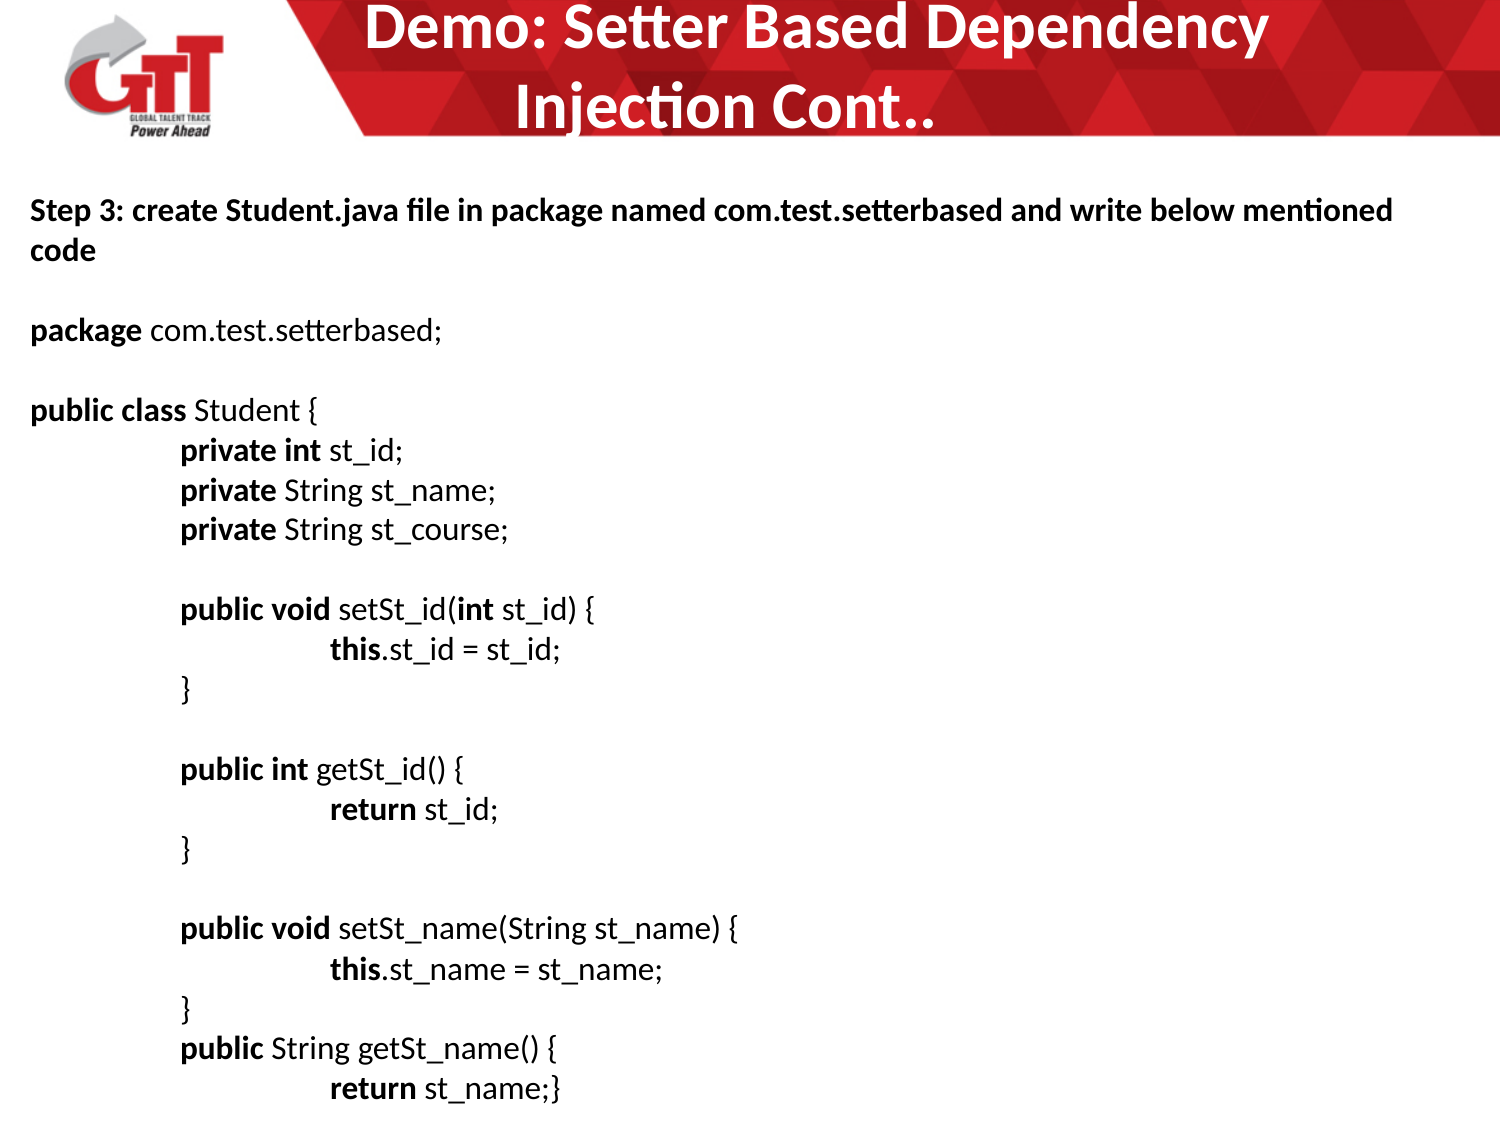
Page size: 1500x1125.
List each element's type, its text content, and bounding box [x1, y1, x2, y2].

picture [0, 0, 1500, 1125]
text_box Step 3: create Student.java file in package named com.test.setterbased and write below mentioned code package com.test.setterbased; public class Student { private int st_id; private String st_name; private String st_course; public void setSt_id(int st_id) { this.st_id = st_id; } public int getSt_id() { return st_id; } public void setSt_name(String st_name) { this.st_name = st_name; } public String getSt_name() { return st_name;} [15, 180, 1475, 1114]
text_box Demo: Setter Based Dependency Injection Cont.. [349, 0, 1475, 150]
